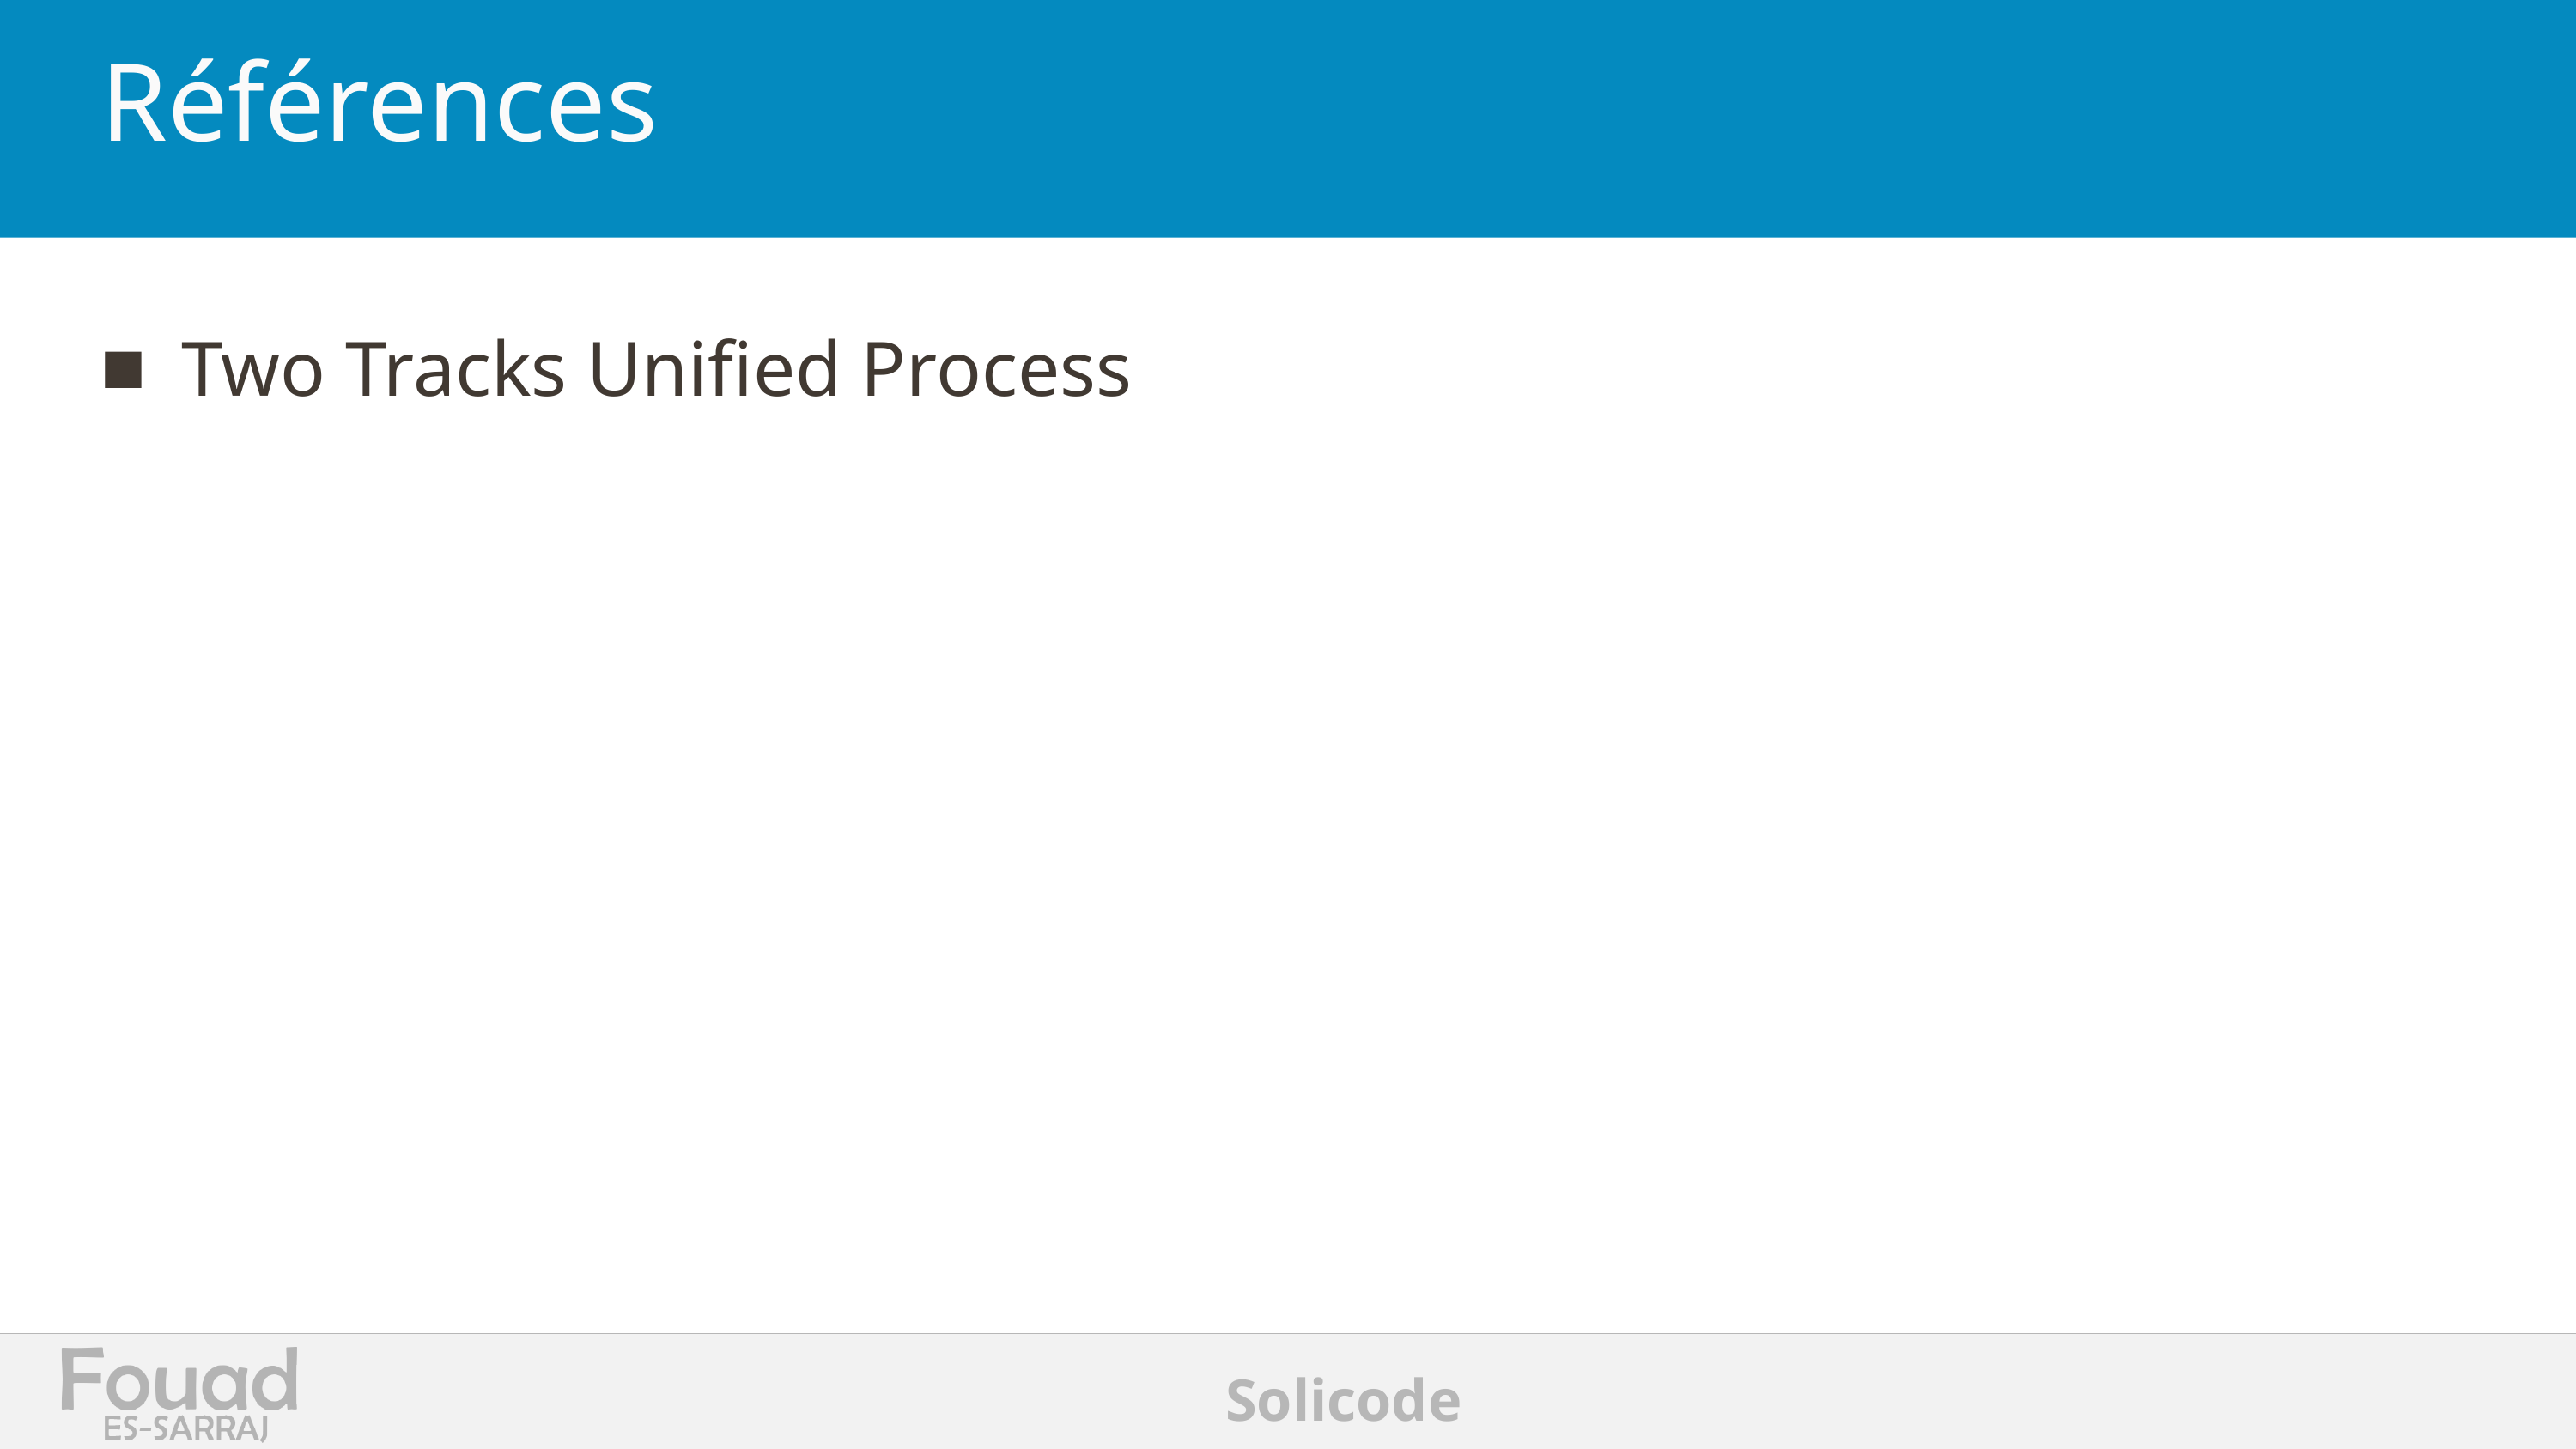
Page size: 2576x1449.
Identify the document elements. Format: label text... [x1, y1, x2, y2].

title Références [88, 35, 2488, 197]
picture [59, 1342, 299, 1444]
list Two Tracks Unified Process [88, 324, 2488, 1287]
